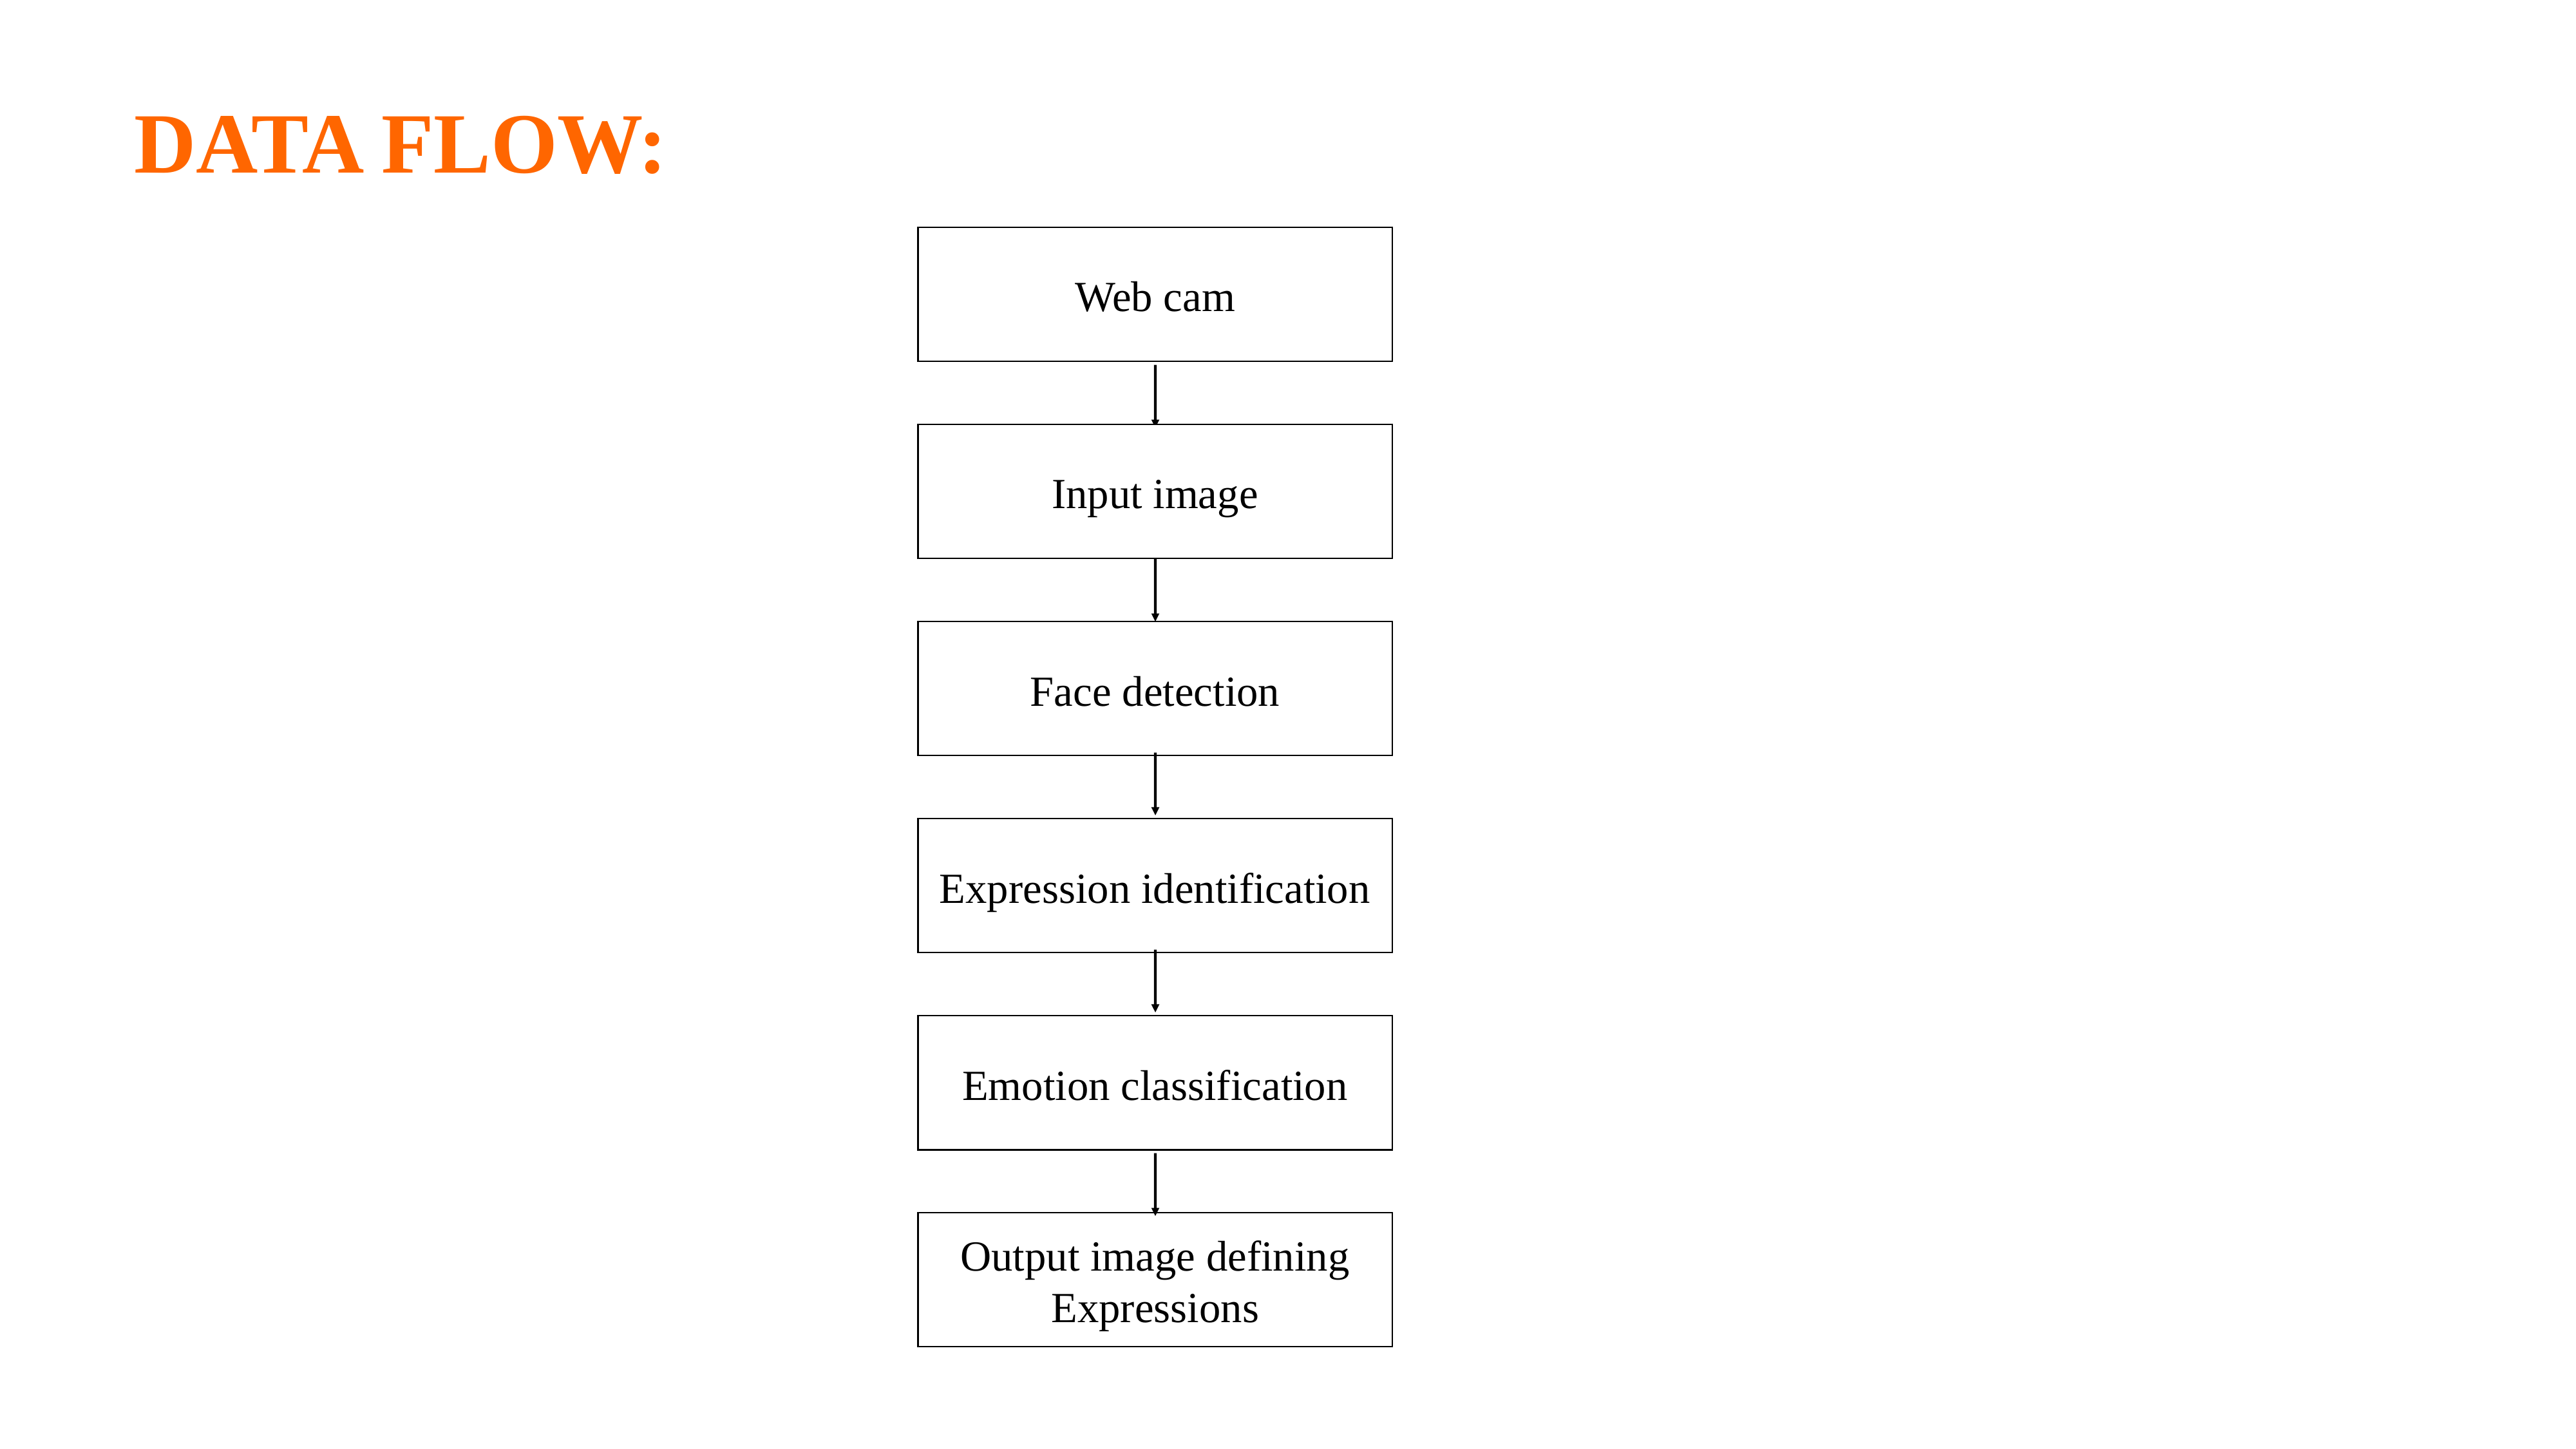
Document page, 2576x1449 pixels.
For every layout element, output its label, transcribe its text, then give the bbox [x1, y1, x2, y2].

text_box Face detection [918, 621, 1393, 756]
text_box Expression identification [918, 819, 1393, 953]
text_box Output image defining Expressions [918, 1213, 1393, 1347]
text_box [1151, 365, 1160, 424]
text_box Input image [918, 424, 1393, 559]
text_box [1151, 559, 1160, 622]
text_box [1151, 752, 1160, 816]
text_box Web cam [918, 227, 1393, 362]
title DATA FLOW: [128, 81, 2448, 265]
text_box [1151, 1153, 1160, 1217]
text_box Emotion classification [918, 1016, 1393, 1150]
text_box [1151, 949, 1160, 1013]
